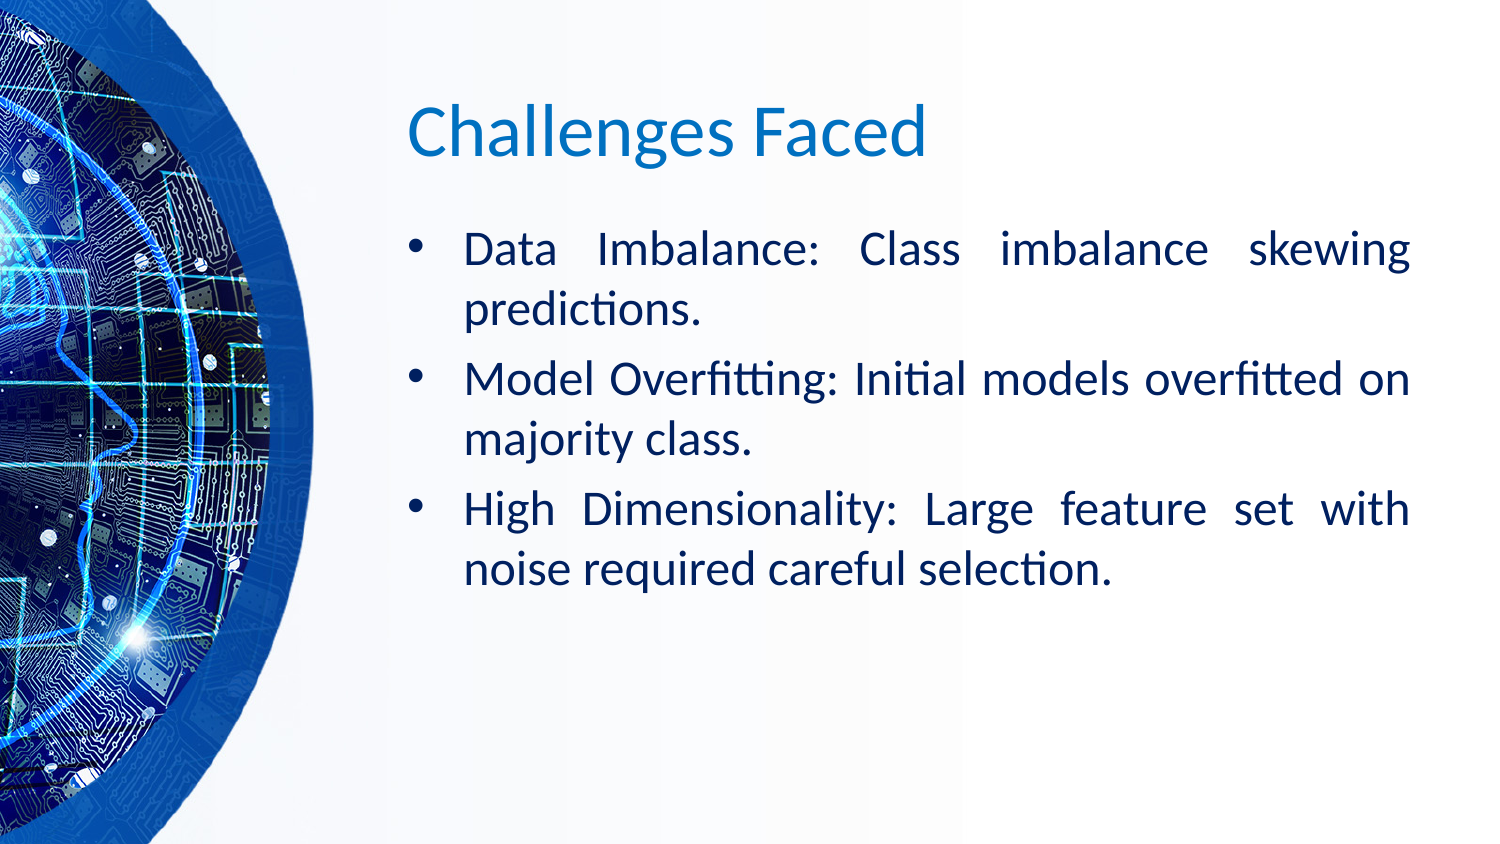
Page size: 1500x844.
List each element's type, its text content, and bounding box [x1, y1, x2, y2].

list Data Imbalance: Class imbalance skewing predictions. Model Overfitting: Initial models overfitted on majority class. High Dimensionality: Large feature set with noise required careful selection. [392, 207, 1427, 809]
picture [0, 0, 1500, 844]
title Challenges Faced [392, 66, 1424, 186]
